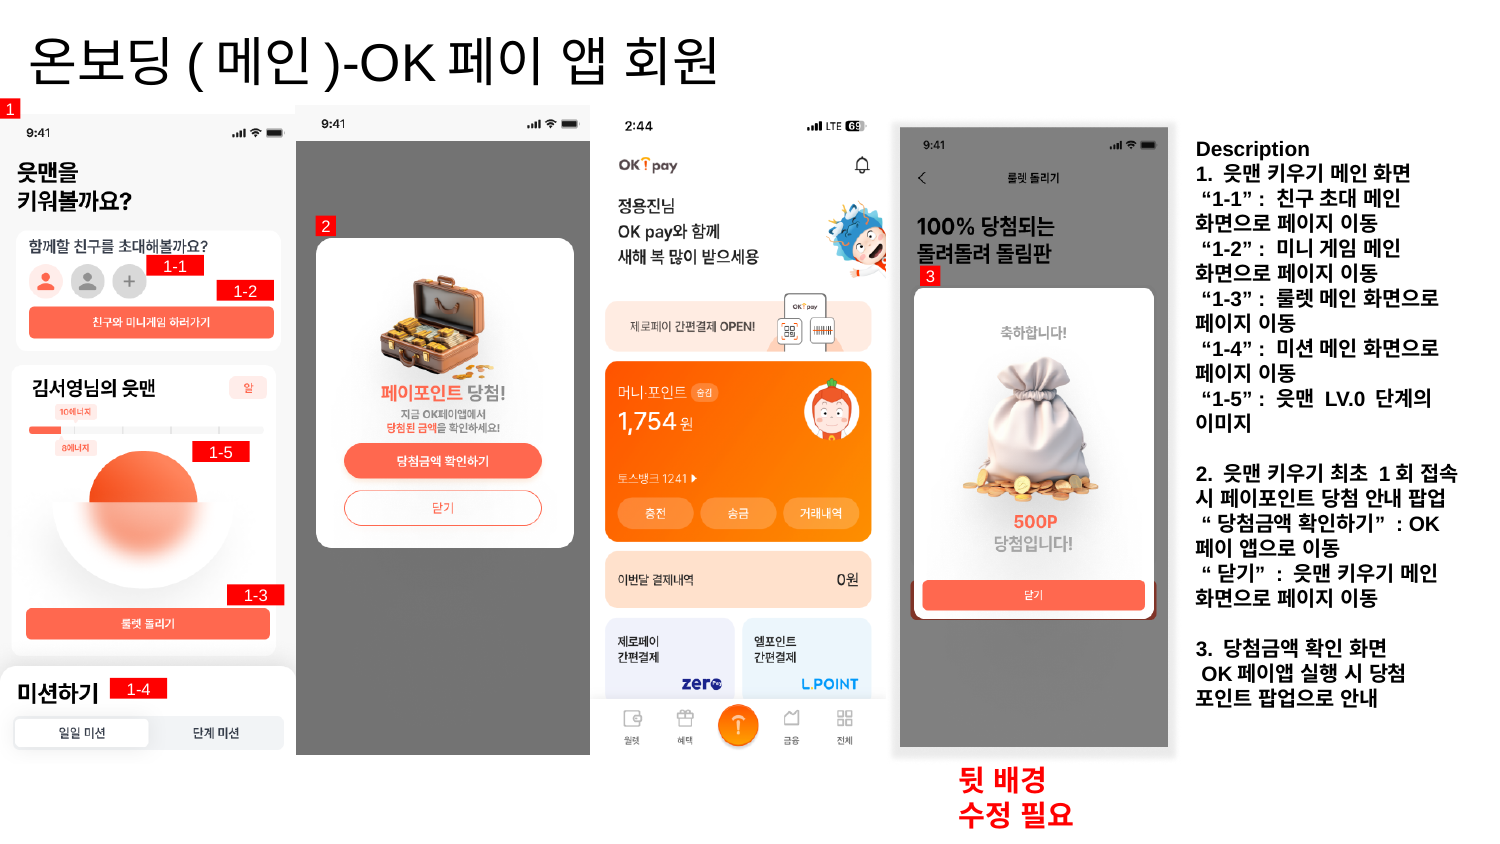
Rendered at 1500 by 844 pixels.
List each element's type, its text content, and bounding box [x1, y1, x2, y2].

text_box 뒷 배경 수정 필요 [943, 772, 1124, 840]
title 온보딩(메인)-OK페이 앱 회원 [13, 13, 1411, 108]
text_box Description 1. 읏맨 키우기 메인 화면 “1-1” : 친구 초대 메인 화면으로 페이지 이동 “1-2” : 미니 게임 메인 화면으로 페이지 이동 “1-3” : 룰렛 메인 화면으로 페이지 이동 “1-4” : 미션 메인 화면으로 페이지 이동 “1-5” : 읏맨 LV.0 단계의 이미지 2. 읏맨 키우기 최초 1회 접속 시 페이포인트 당첨 안내 팝업 “당첨금액 확인하기” : OK페이 앱으로 이동 “닫기” : 읏맨 키우기 메인 화면으로 페이지 이동 3. 당첨금액 확인 화면 OK페이앱 실행 시 당첨 포인트 팝업으로 안내 [1185, 128, 1483, 718]
picture [0, 104, 1182, 765]
text_box 1 [0, 96, 22, 112]
